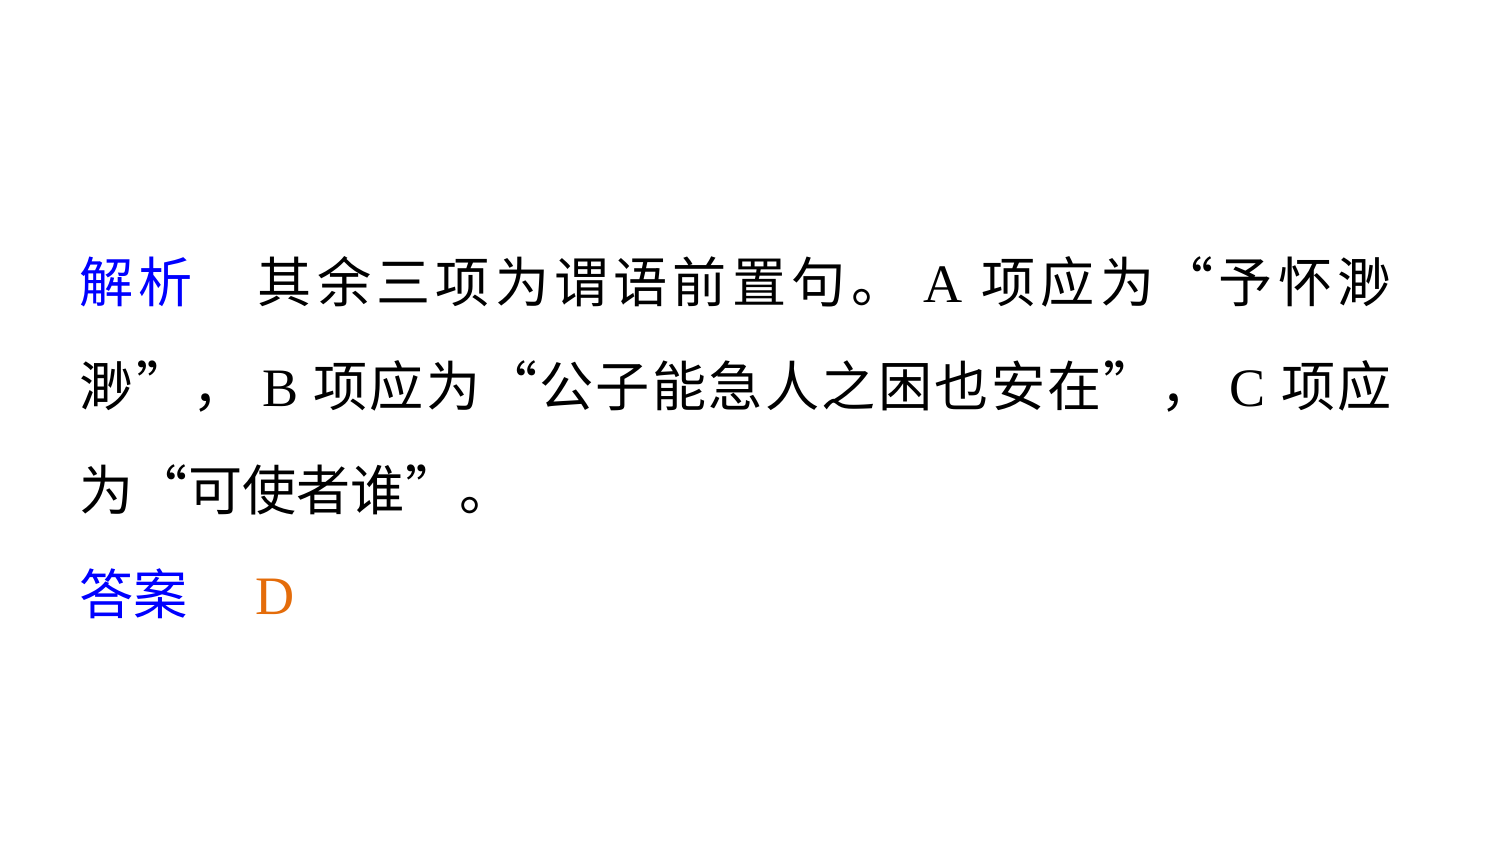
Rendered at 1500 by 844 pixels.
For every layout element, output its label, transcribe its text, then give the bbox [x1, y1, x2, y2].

text_box 解析 其余三项为谓语前置句。A项应为“予怀渺渺”，B项应为“公子能急人之困也安在”，C项应为“可使者谁”。 答案 D [64, 201, 1407, 633]
